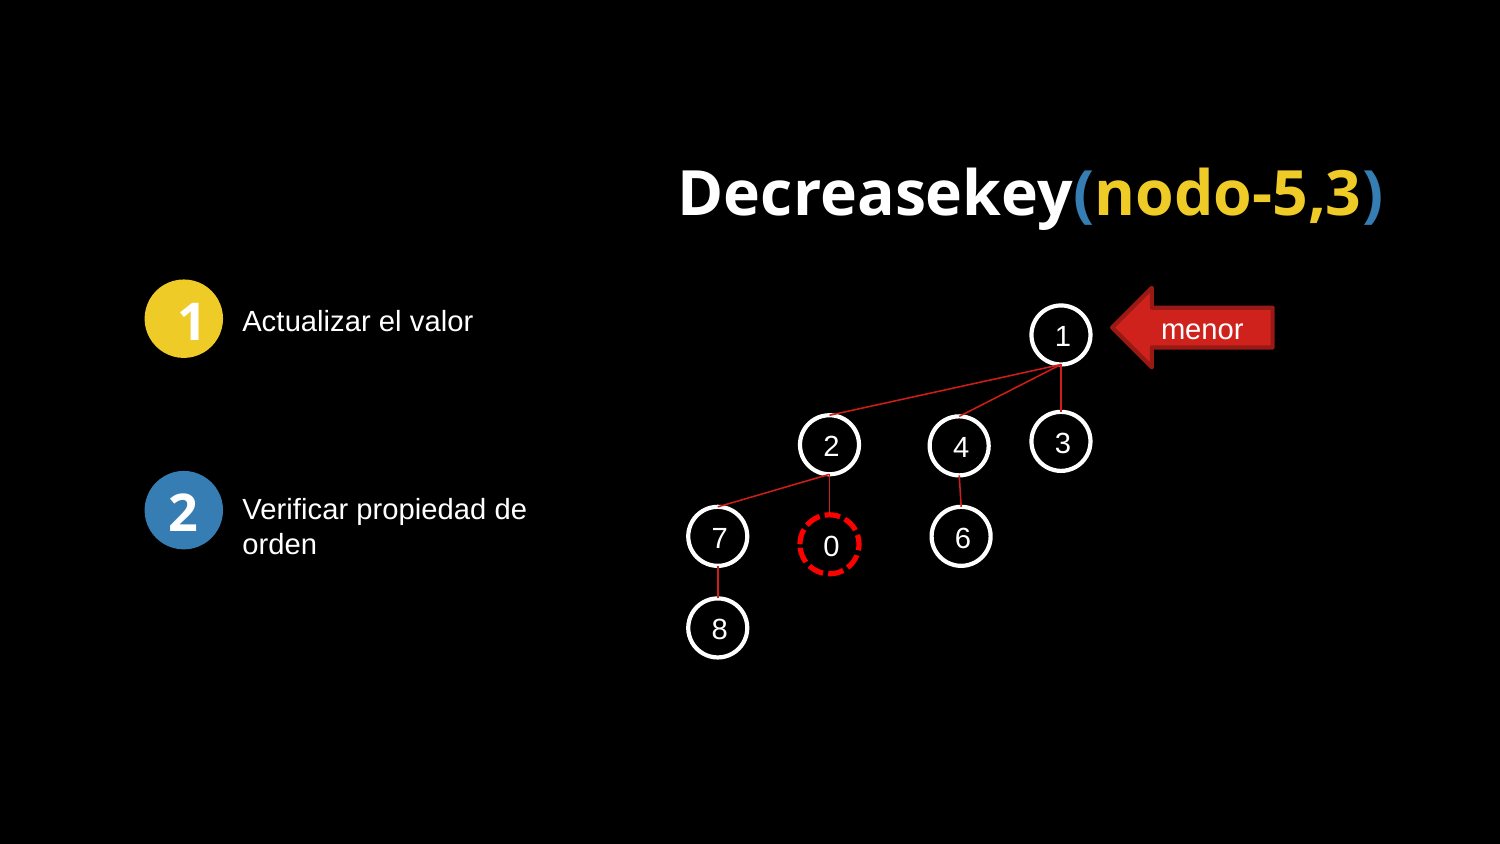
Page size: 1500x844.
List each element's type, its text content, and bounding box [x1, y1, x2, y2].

text_box Actualizar el valor [227, 287, 631, 382]
text_box 2 [153, 464, 461, 559]
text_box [958, 364, 1062, 417]
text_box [717, 474, 830, 508]
text_box 3 [1029, 410, 1093, 473]
text_box 7 [686, 505, 750, 568]
text_box menor [1110, 285, 1275, 370]
text_box Verificar propiedad de orden [227, 475, 546, 578]
text_box [144, 485, 153, 535]
title Decreasekey(nodo-5,3) [599, 93, 1399, 288]
text_box 4 [927, 424, 991, 478]
text_box 8 [686, 596, 750, 660]
text_box 1 [162, 273, 535, 368]
text_box 0 [797, 513, 862, 576]
text_box 1 [1029, 303, 1093, 367]
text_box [958, 475, 962, 508]
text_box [829, 364, 956, 416]
text_box [144, 286, 162, 352]
text_box 6 [929, 505, 993, 568]
text_box 2 [797, 413, 862, 477]
